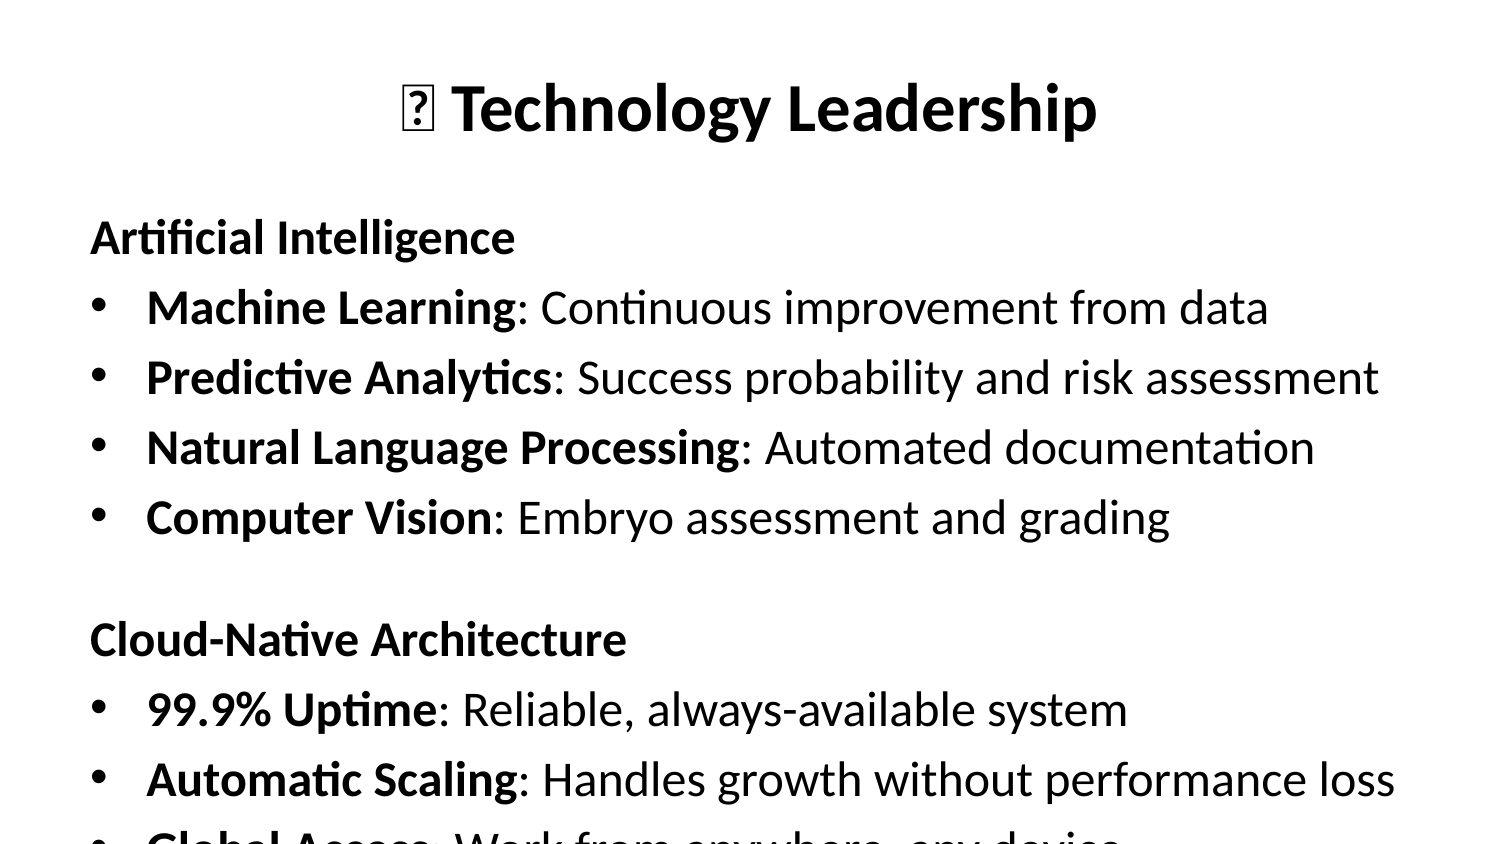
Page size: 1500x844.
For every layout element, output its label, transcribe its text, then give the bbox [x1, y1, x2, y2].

title 🚀 Technology Leadership [75, 33, 1425, 175]
list Artificial Intelligence Machine Learning: Continuous improvement from data Predictive Analytics: Success probability and risk assessment Natural Language Processing: Automated documentation Computer Vision: Embryo assessment and grading Cloud-Native Architecture 99.9% Uptime: Reliable, always-available system Automatic Scaling: Handles growth without performance loss Global Access: Work from anywhere, any device Automatic Updates: Latest features without downtime Security & Compliance HIPAA Certified: Healthcare data protection SOC 2 Type II: Enterprise security standards 256-bit Encryption: Military-grade data protection Audit Trails: Complete activity logging [75, 196, 1425, 754]
